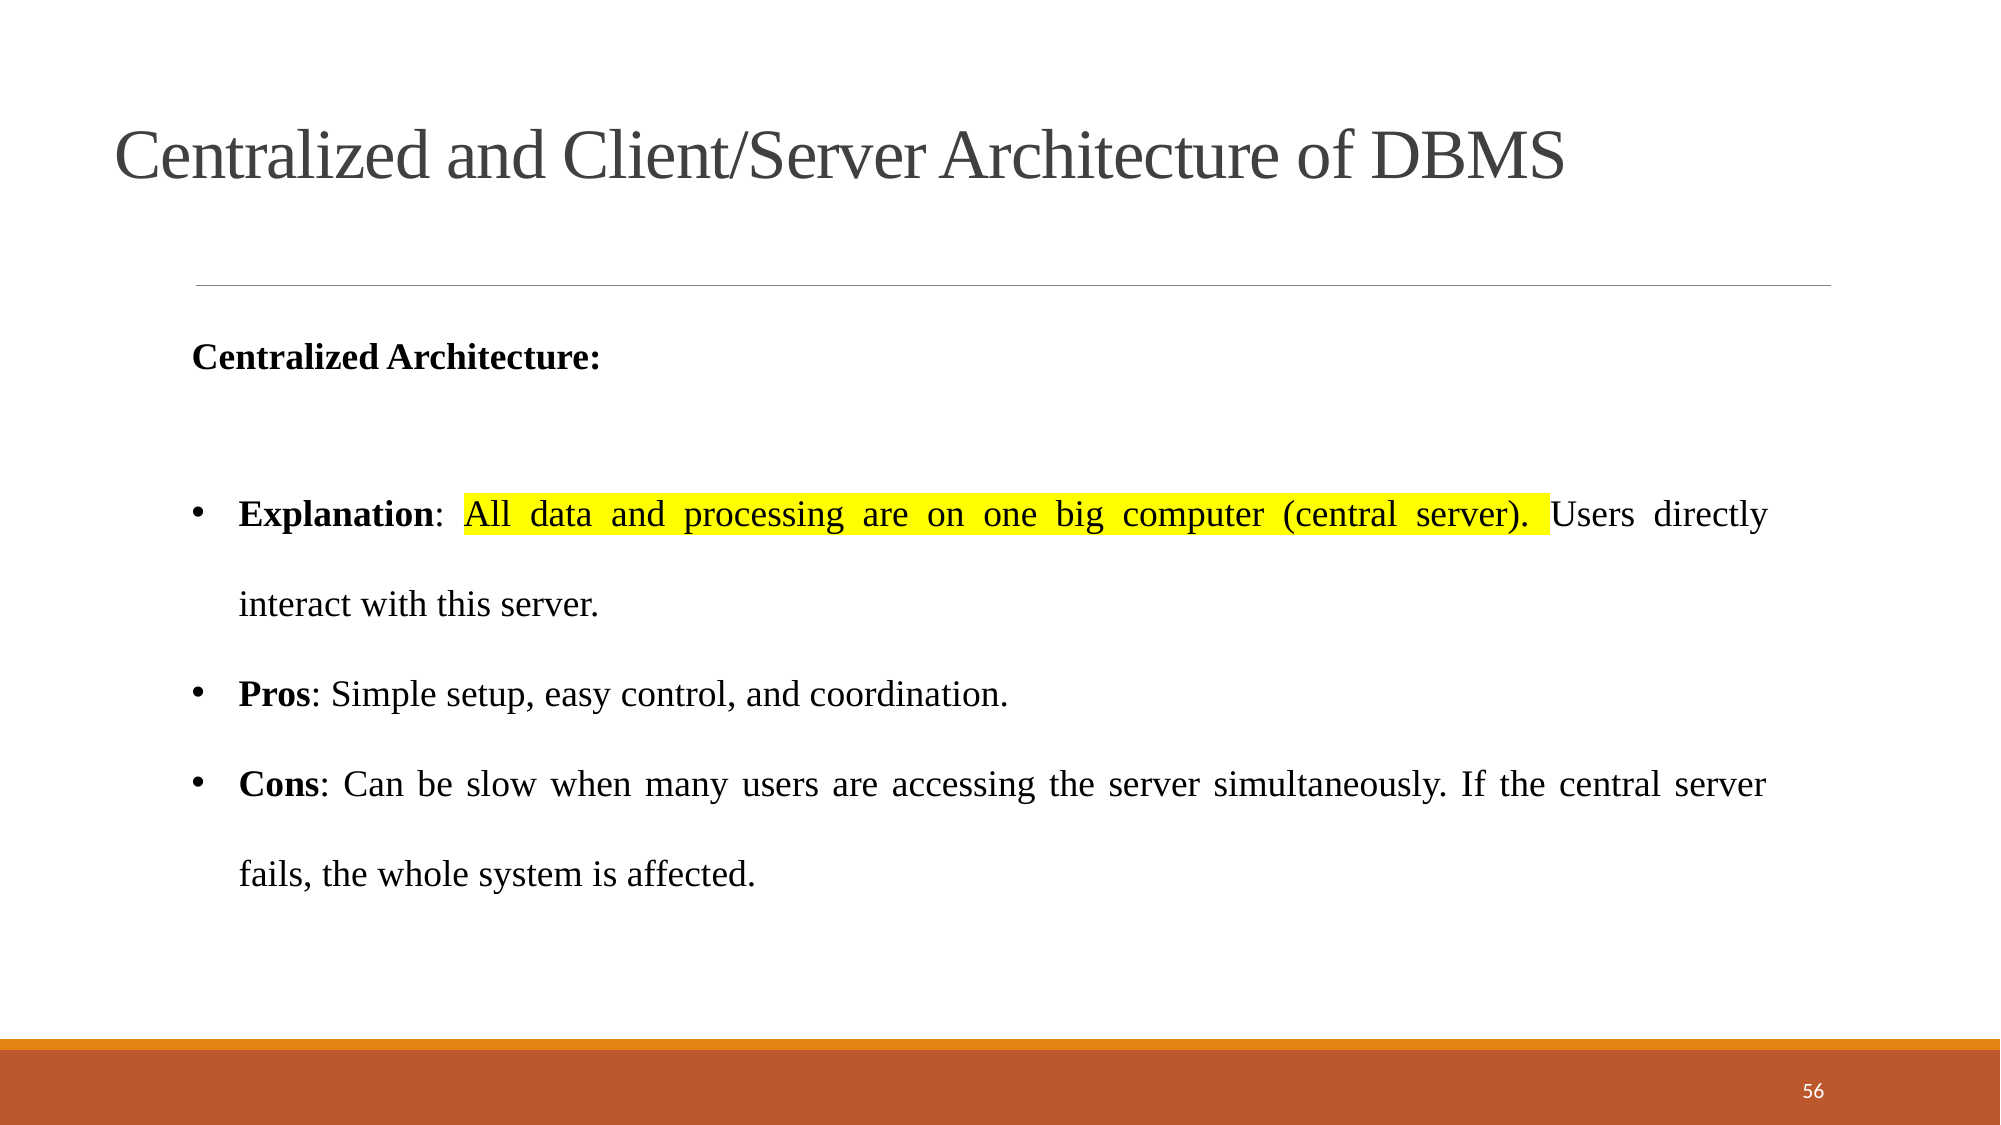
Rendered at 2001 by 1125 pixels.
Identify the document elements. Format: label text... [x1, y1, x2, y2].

text_box Centralized and Client/Server Architecture of DBMS [99, 59, 1946, 201]
slide_number 56 [1624, 1059, 1840, 1120]
text_box Centralized Architecture: Explanation: All data and processing are on one big computer (central server). Users directly interact with this server. Pros: Simple setup, easy control, and coordination. Cons: Can be slow when many users are accessing the server simultaneously. If the central server fails, the whole system is affected. [176, 301, 1784, 902]
